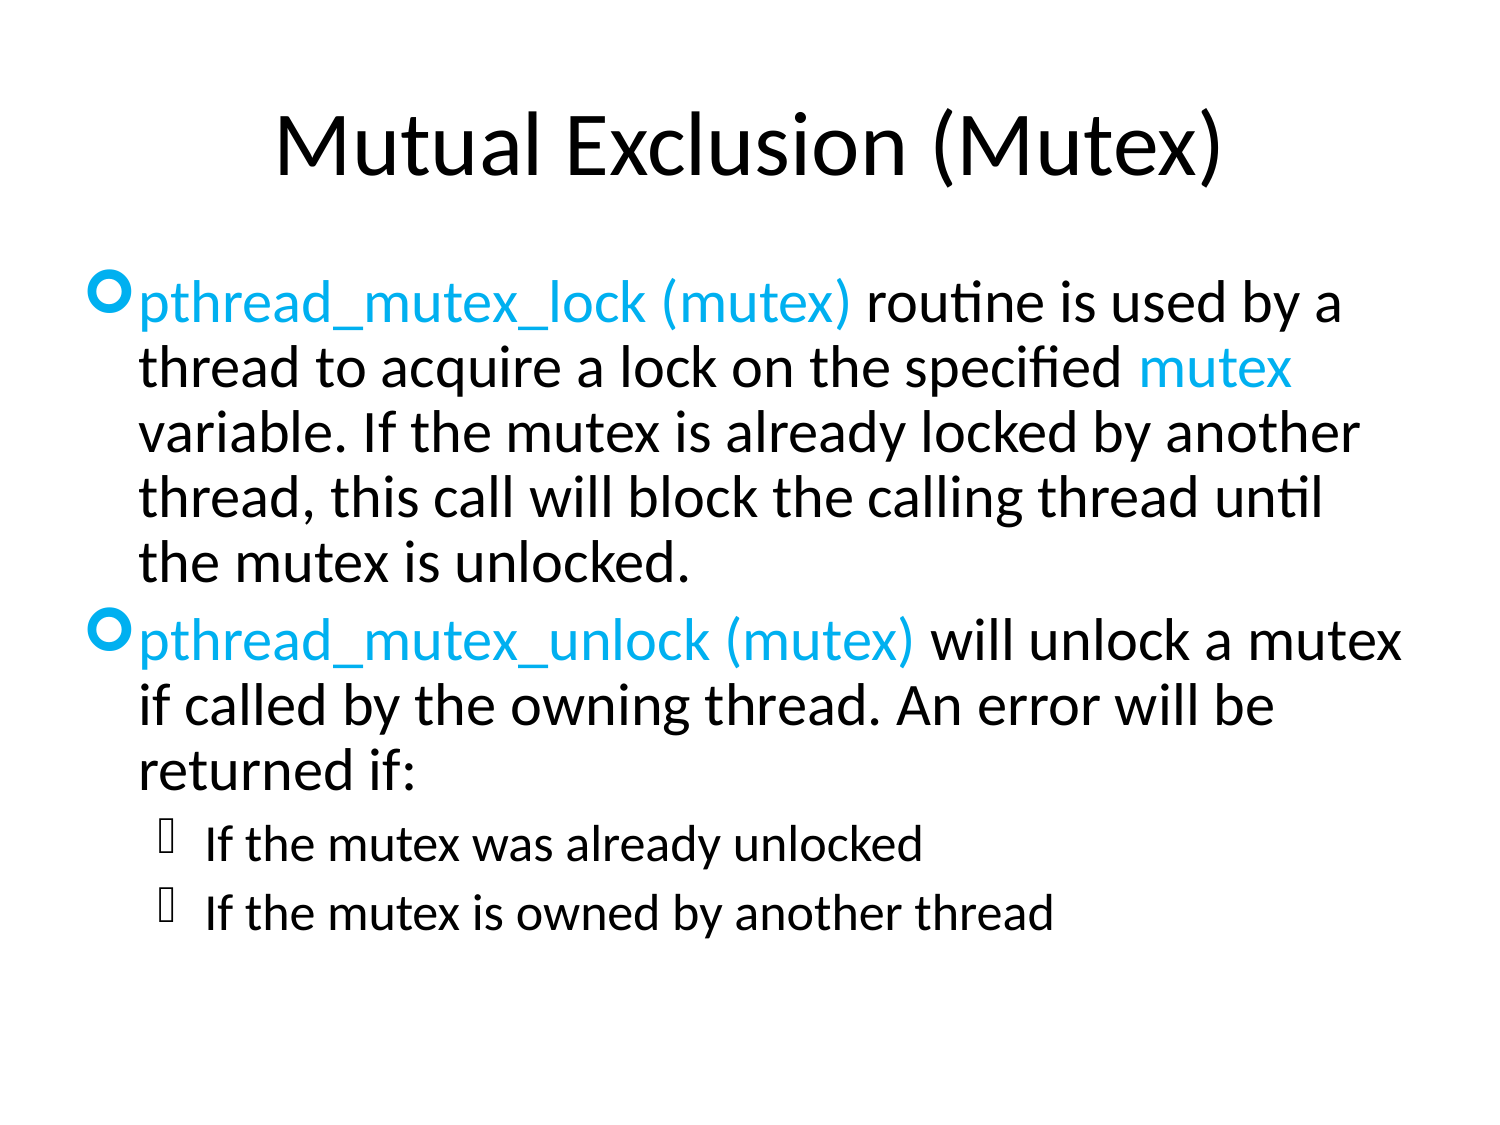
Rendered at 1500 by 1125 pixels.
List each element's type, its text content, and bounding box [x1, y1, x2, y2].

title Mutual Exclusion (Mutex) [74, 44, 1426, 234]
list pthread_mutex_lock (mutex) routine is used by a thread to acquire a lock on the specified mutex variable. If the mutex is already locked by another thread, this call will block the calling thread until the mutex is unlocked. pthread_mutex_unlock (mutex) will unlock a mutex if called by the owning thread. An error will be returned if: If the mutex was already unlocked If the mutex is owned by another thread [74, 261, 1426, 1006]
